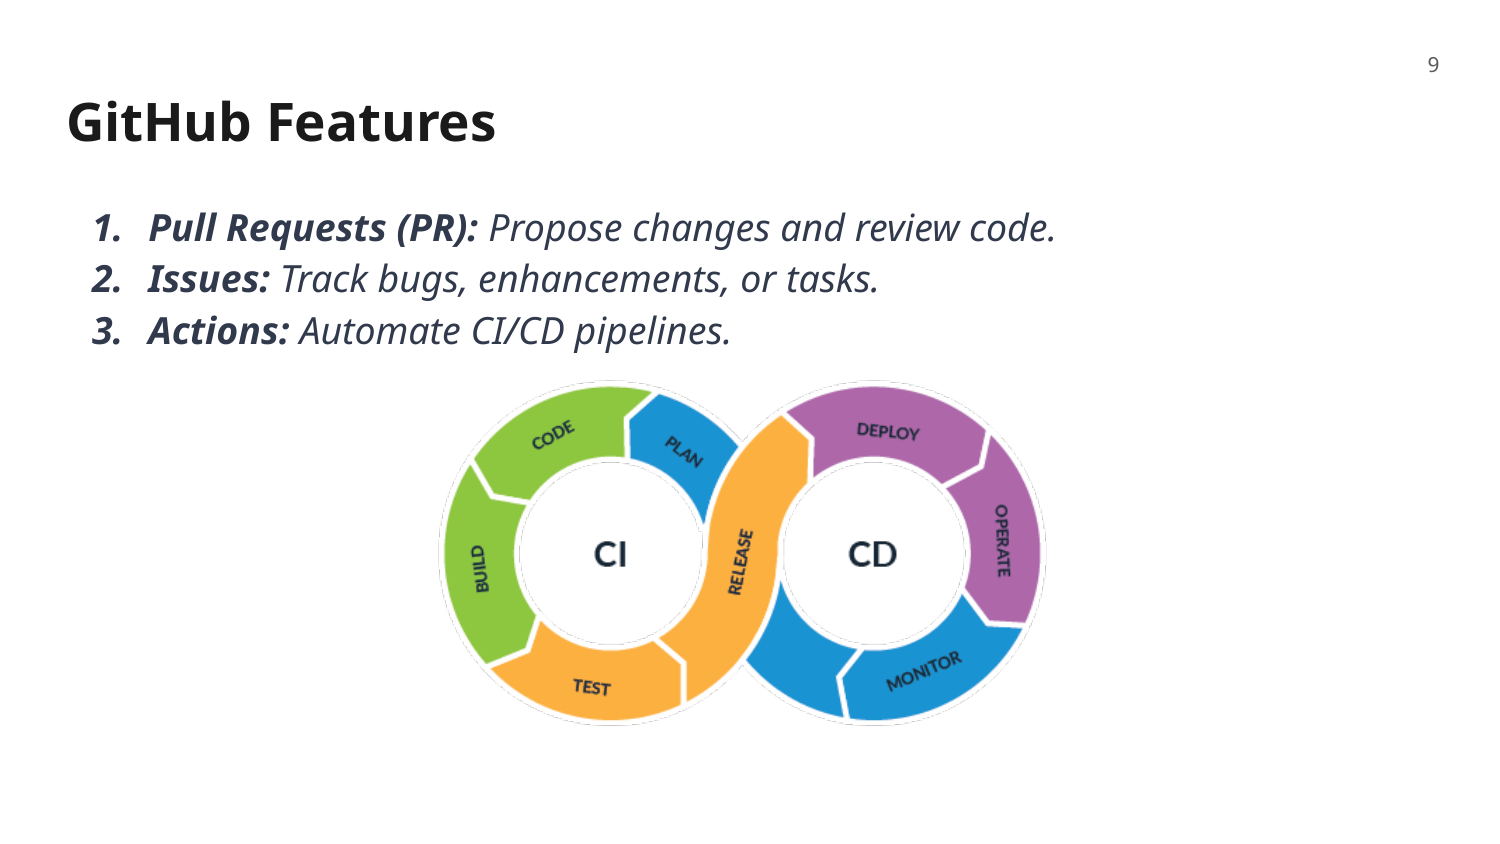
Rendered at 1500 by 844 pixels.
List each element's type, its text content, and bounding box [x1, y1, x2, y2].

title GitHub Features [51, 72, 1449, 167]
text_box Pull Requests (PR): Propose changes and review code. Issues: Track bugs, enhancements, or tasks. Actions: Automate CI/CD pipelines. [58, 181, 1160, 389]
text_box ‹#› [1364, 33, 1455, 99]
picture [312, 350, 1172, 757]
